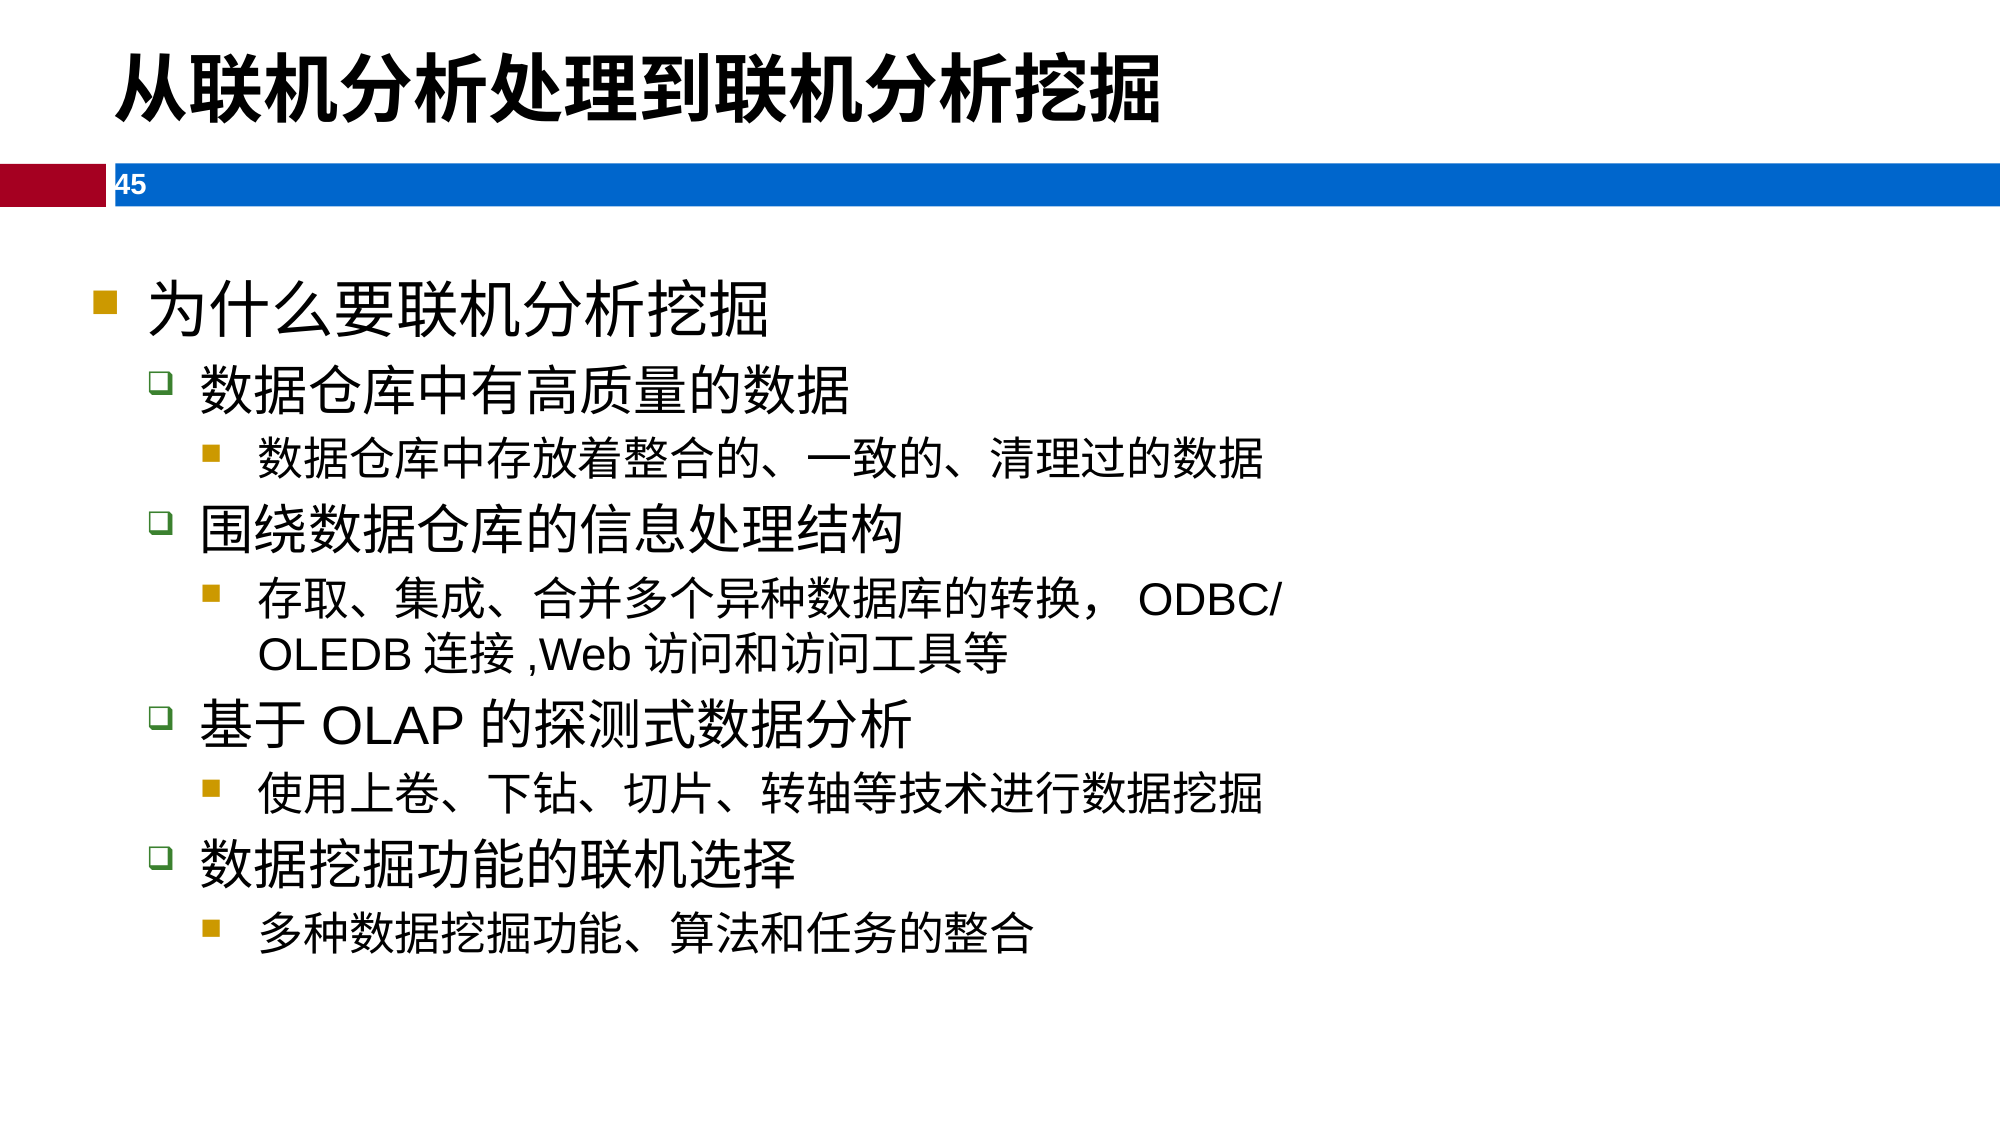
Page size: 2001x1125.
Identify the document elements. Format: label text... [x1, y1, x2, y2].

text_box 从联机分析处理到联机分析挖掘 [98, 15, 1529, 158]
text_box 为什么要联机分析挖掘 数据仓库中有高质量的数据 数据仓库中存放着整合的、一致的、清理过的数据 围绕数据仓库的信息处理结构 存取、集成、合并多个异种数据库的转换，ODBC/OLEDB连接,Web访问和访问工具等 基于OLAP的探测式数据分析 使用上卷、下钻、切片、转轴等技术进行数据挖掘 数据挖掘功能的联机选择 多种数据挖掘功能、算法和任务的整合 [74, 262, 1425, 1006]
